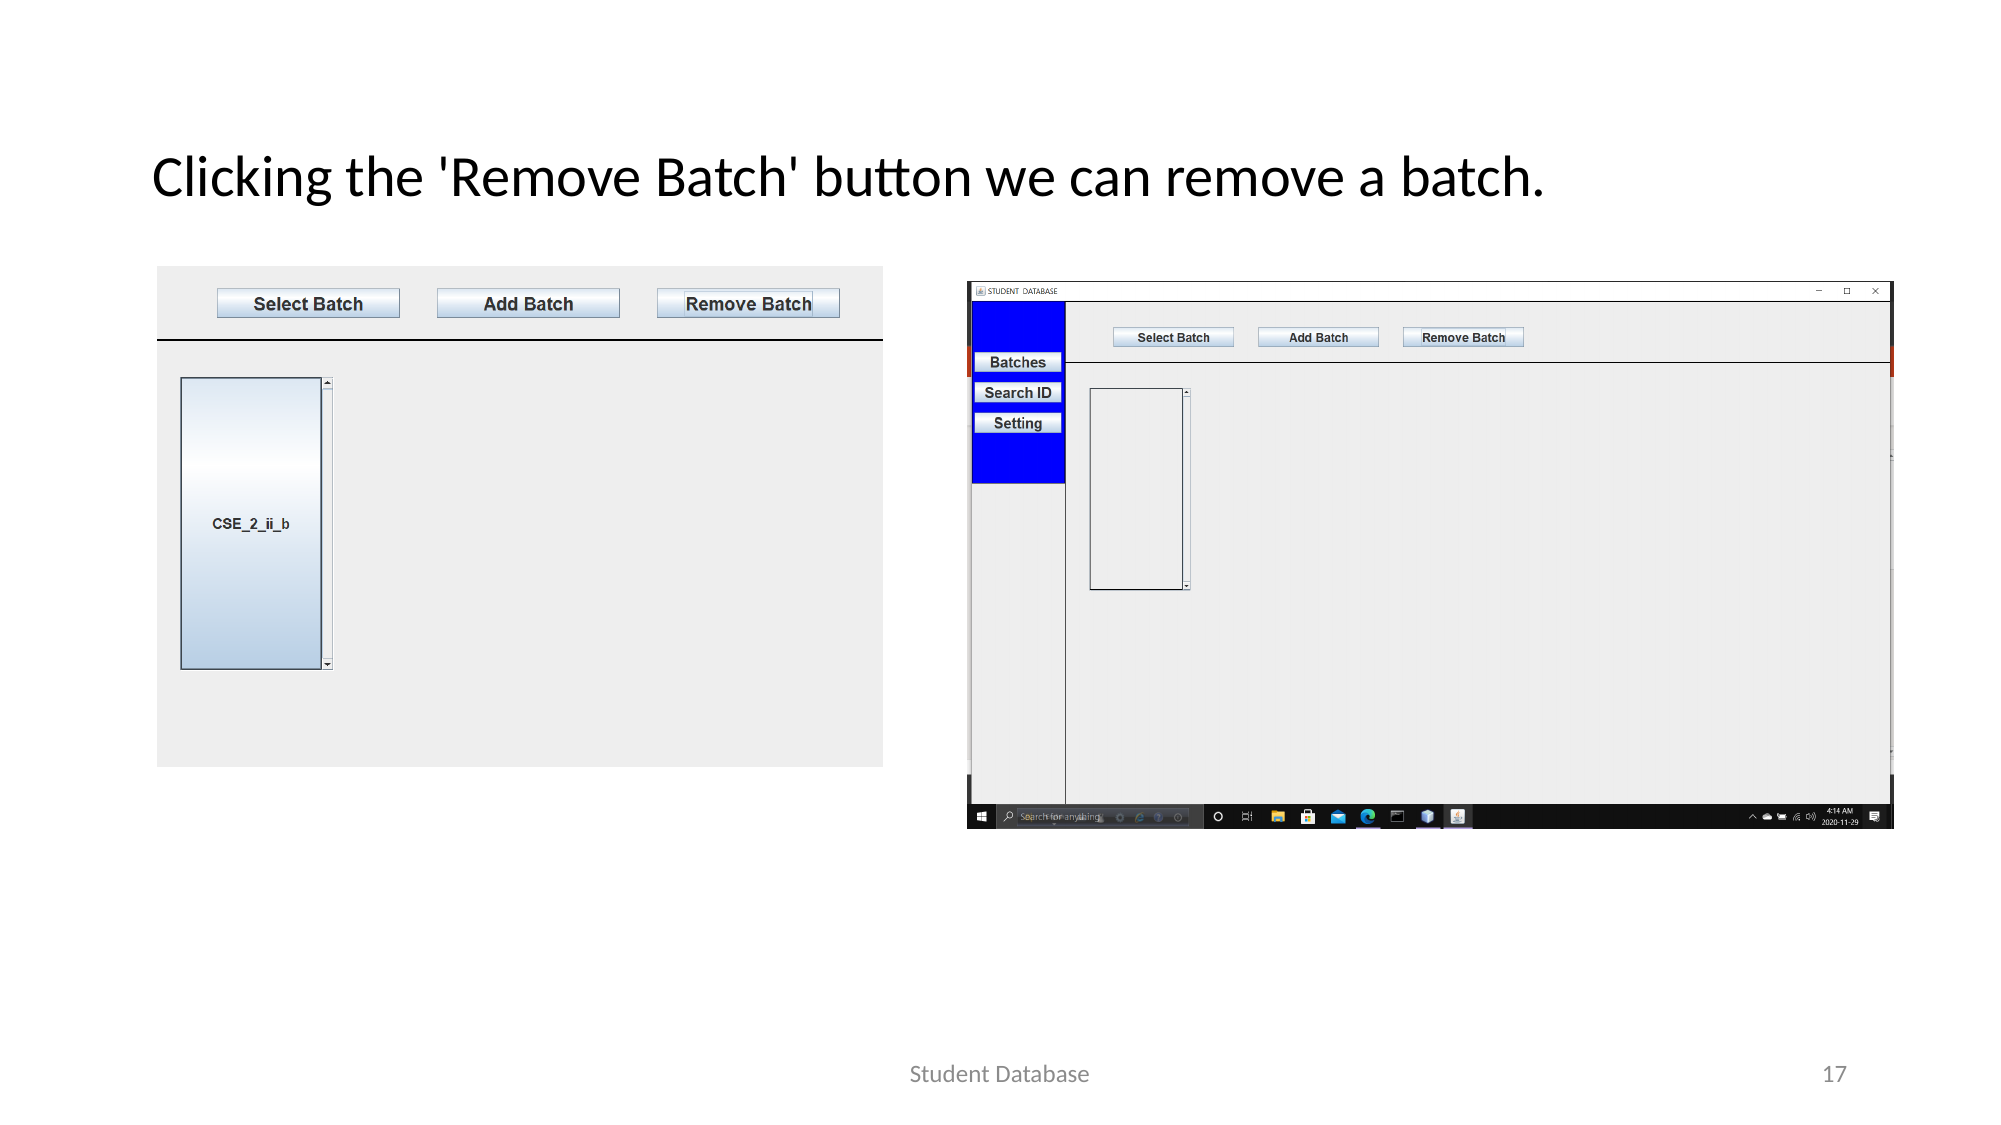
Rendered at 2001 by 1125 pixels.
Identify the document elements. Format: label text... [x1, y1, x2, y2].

list Clicking the 'Remove Batch' button we can remove a batch. [137, 138, 1863, 1014]
slide_number 17 [1412, 1042, 1863, 1103]
picture [157, 266, 883, 767]
picture [966, 281, 1894, 829]
footer Student Database [662, 1042, 1338, 1103]
